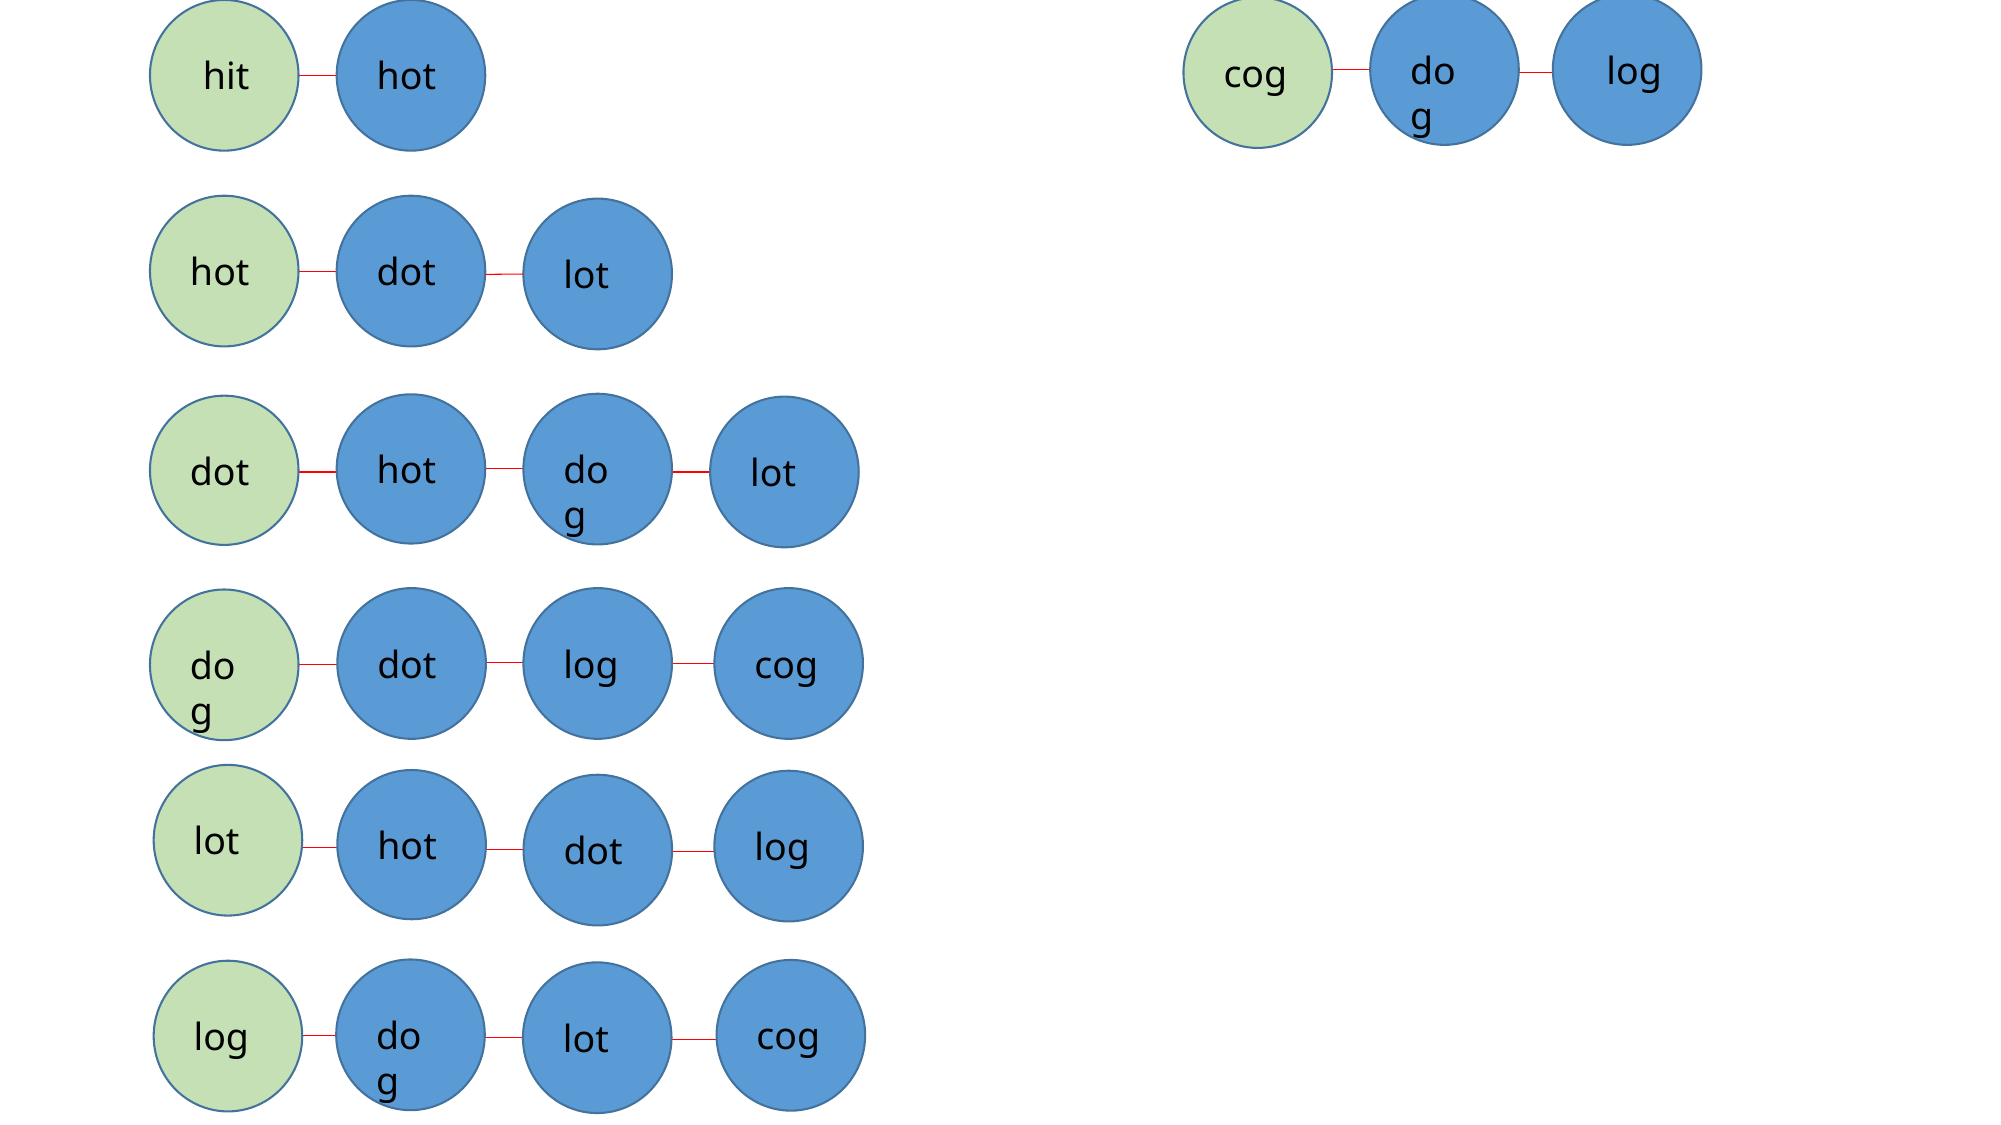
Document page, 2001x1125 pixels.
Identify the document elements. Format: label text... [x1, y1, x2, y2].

text_box dog [548, 438, 647, 544]
text_box hot [361, 45, 460, 105]
text_box hot [361, 438, 460, 499]
text_box [148, 194, 300, 348]
text_box lot [178, 809, 277, 870]
text_box cog [739, 633, 838, 693]
text_box hit [188, 45, 287, 105]
text_box cog [1208, 42, 1307, 102]
text_box [522, 773, 674, 927]
text_box lot [548, 1007, 647, 1068]
text_box [713, 769, 865, 923]
text_box [713, 587, 865, 740]
text_box dot [361, 240, 460, 301]
text_box log [739, 815, 838, 876]
text_box [148, 588, 300, 723]
text_box [522, 197, 674, 351]
text_box dot [362, 633, 461, 693]
text_box [336, 768, 487, 921]
text_box dog [175, 634, 274, 740]
text_box [148, 394, 300, 546]
text_box [152, 959, 304, 1113]
text_box [335, 0, 487, 152]
text_box hot [362, 814, 461, 875]
text_box [336, 587, 487, 740]
text_box hot [175, 240, 274, 301]
text_box log [548, 633, 647, 693]
text_box [335, 194, 487, 348]
text_box [152, 763, 304, 917]
text_box log [178, 1005, 277, 1066]
text_box dot [175, 440, 274, 500]
text_box [522, 587, 674, 740]
text_box [335, 393, 487, 545]
text_box dot [548, 819, 647, 880]
text_box [521, 961, 673, 1115]
text_box [335, 958, 486, 1093]
text_box lot [548, 243, 647, 304]
text_box [1551, 0, 1703, 146]
text_box lot [735, 441, 834, 502]
text_box [1369, 0, 1520, 128]
text_box log [1591, 39, 1690, 99]
text_box cog [741, 1005, 840, 1065]
text_box dog [361, 1004, 460, 1110]
text_box [522, 392, 674, 527]
text_box [715, 958, 867, 1112]
text_box [709, 395, 860, 549]
text_box [1182, 0, 1334, 149]
text_box [148, 0, 300, 152]
text_box dog [1395, 39, 1494, 144]
